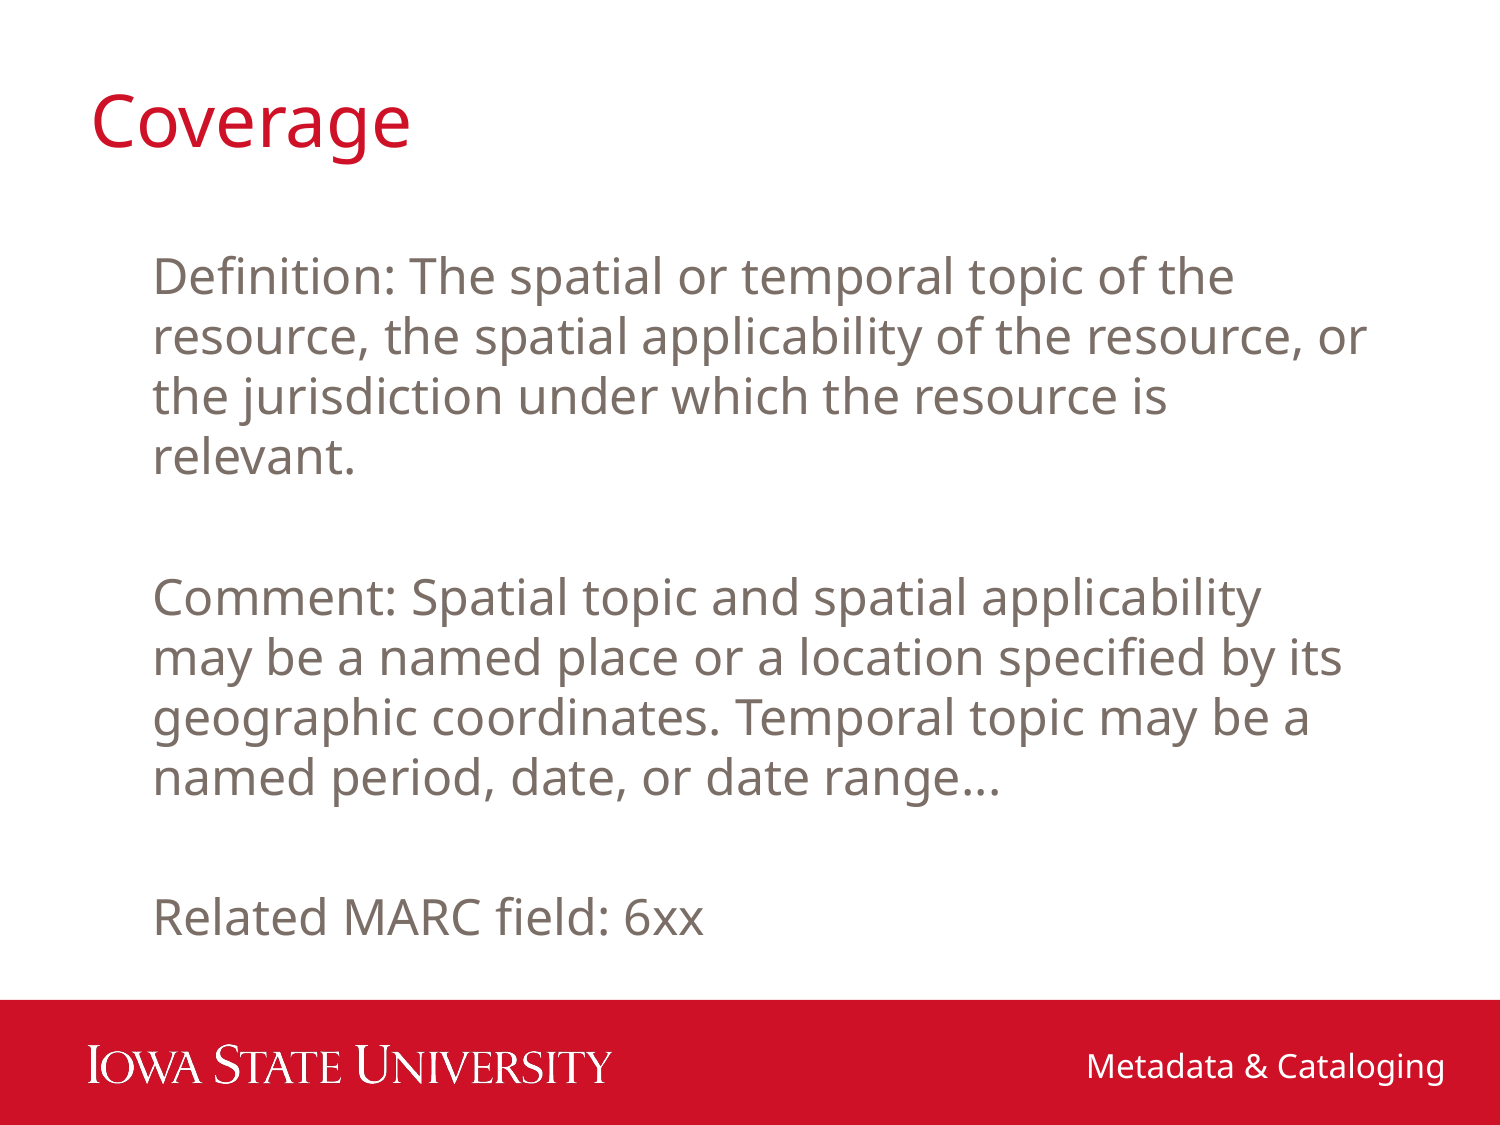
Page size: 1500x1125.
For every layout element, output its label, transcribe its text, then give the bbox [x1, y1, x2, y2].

title Coverage [74, 24, 1351, 213]
list Definition: The spatial or temporal topic of the resource, the spatial applicability of the resource, or the jurisdiction under which the resource is relevant. Comment: Spatial topic and spatial applicability may be a named place or a location specified by its geographic coordinates. Temporal topic may be a named period, date, or date range... Related MARC field: 6xx [137, 237, 1388, 913]
picture [87, 1044, 613, 1088]
